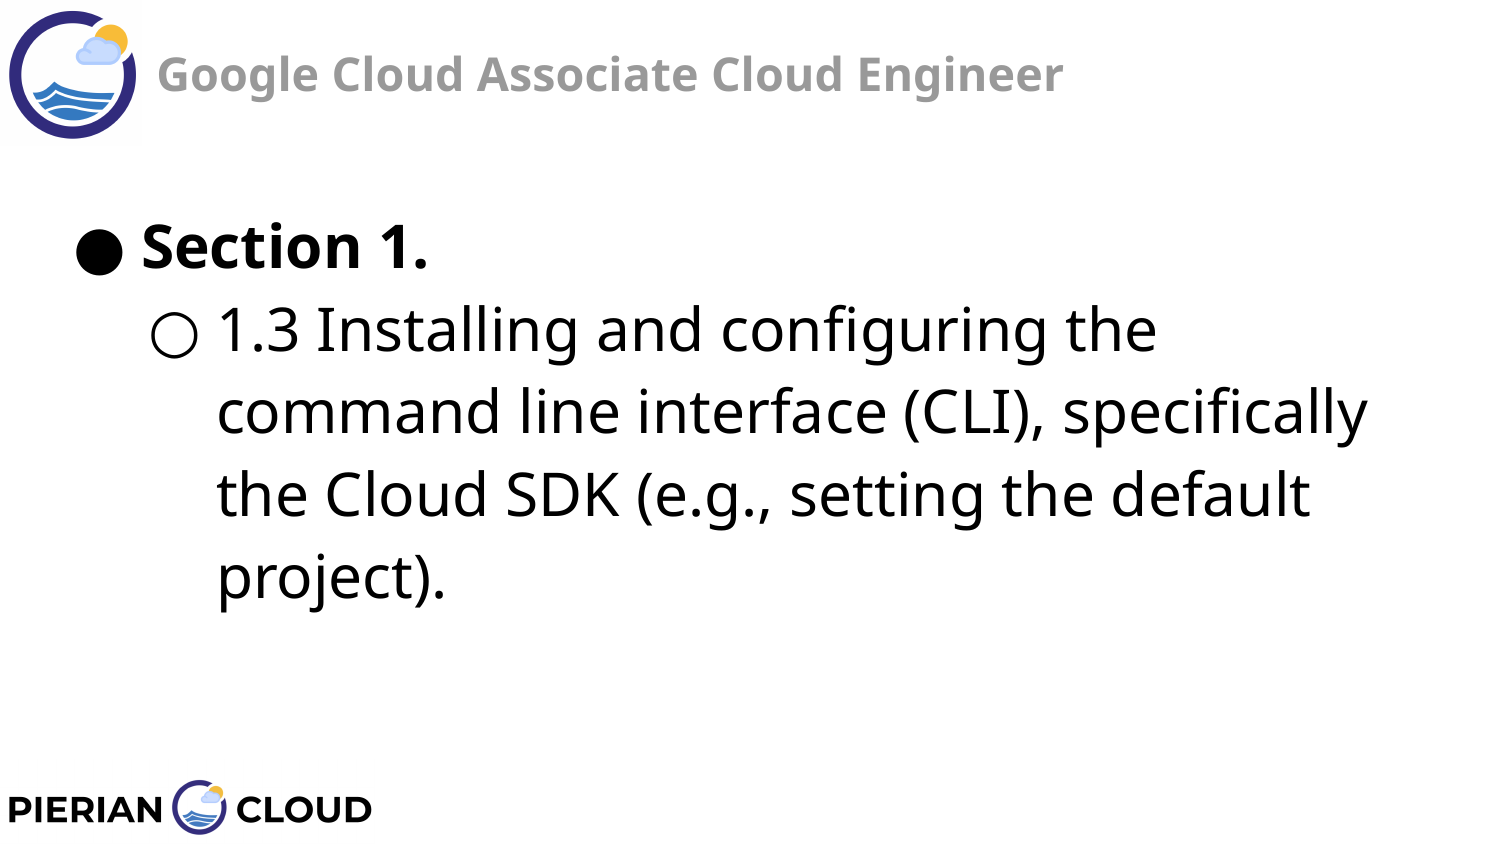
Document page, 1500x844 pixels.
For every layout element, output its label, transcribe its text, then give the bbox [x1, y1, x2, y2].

picture [0, 758, 375, 844]
subtitle Section 1. 1.3 Installing and configuring the command line interface (CLI), specifically the Cloud SDK (e.g., setting the default project). [51, 189, 1476, 802]
title Google Cloud Associate Cloud Engineer [146, 25, 1420, 120]
picture [0, 0, 142, 146]
